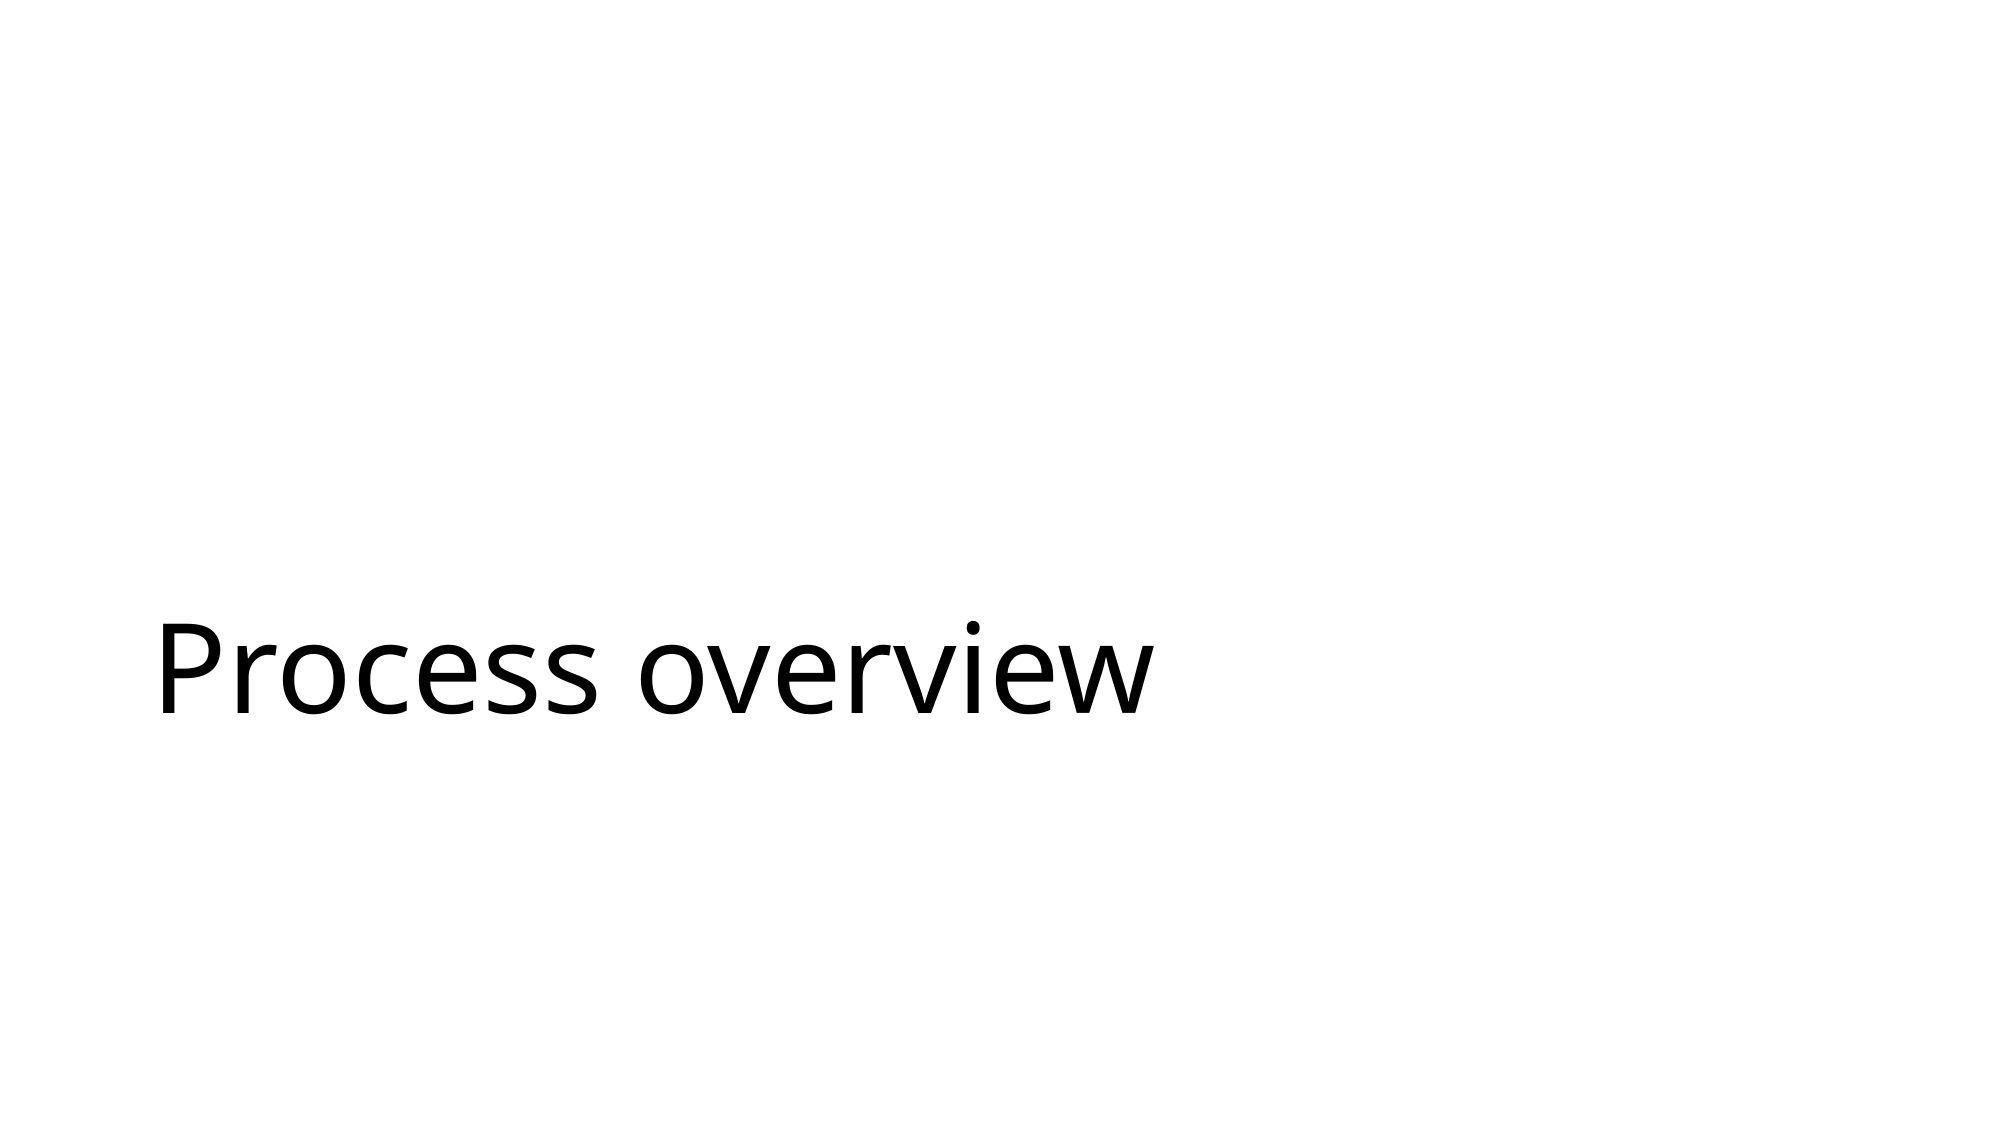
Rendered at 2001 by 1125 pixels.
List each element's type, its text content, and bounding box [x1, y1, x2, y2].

title Process overview [136, 280, 1862, 749]
